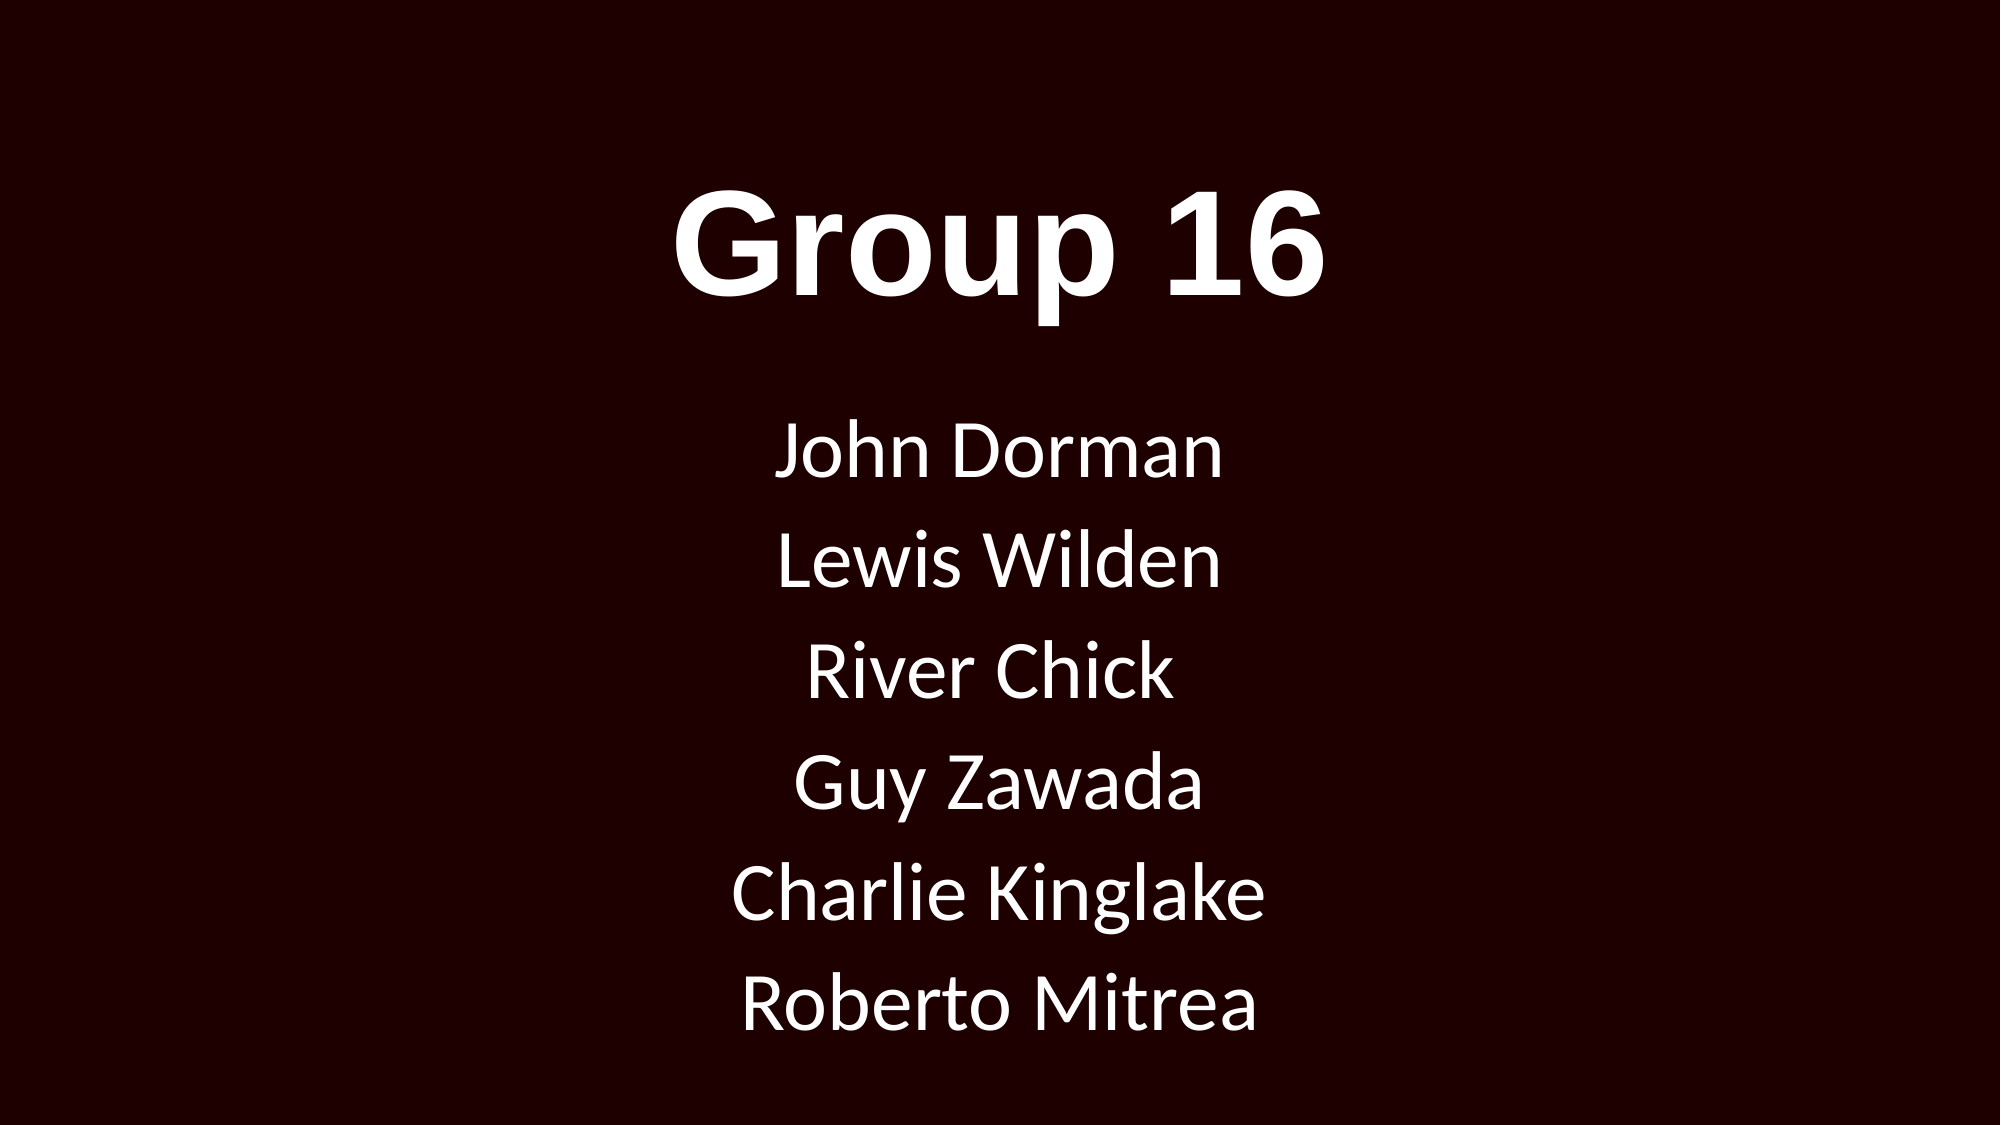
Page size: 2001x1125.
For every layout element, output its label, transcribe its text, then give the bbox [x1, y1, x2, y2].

title Group 16 [249, 107, 1750, 328]
subtitle John Dorman Lewis Wilden River Chick Guy Zawada Charlie Kinglake Roberto Mitrea [0, 328, 2000, 1125]
